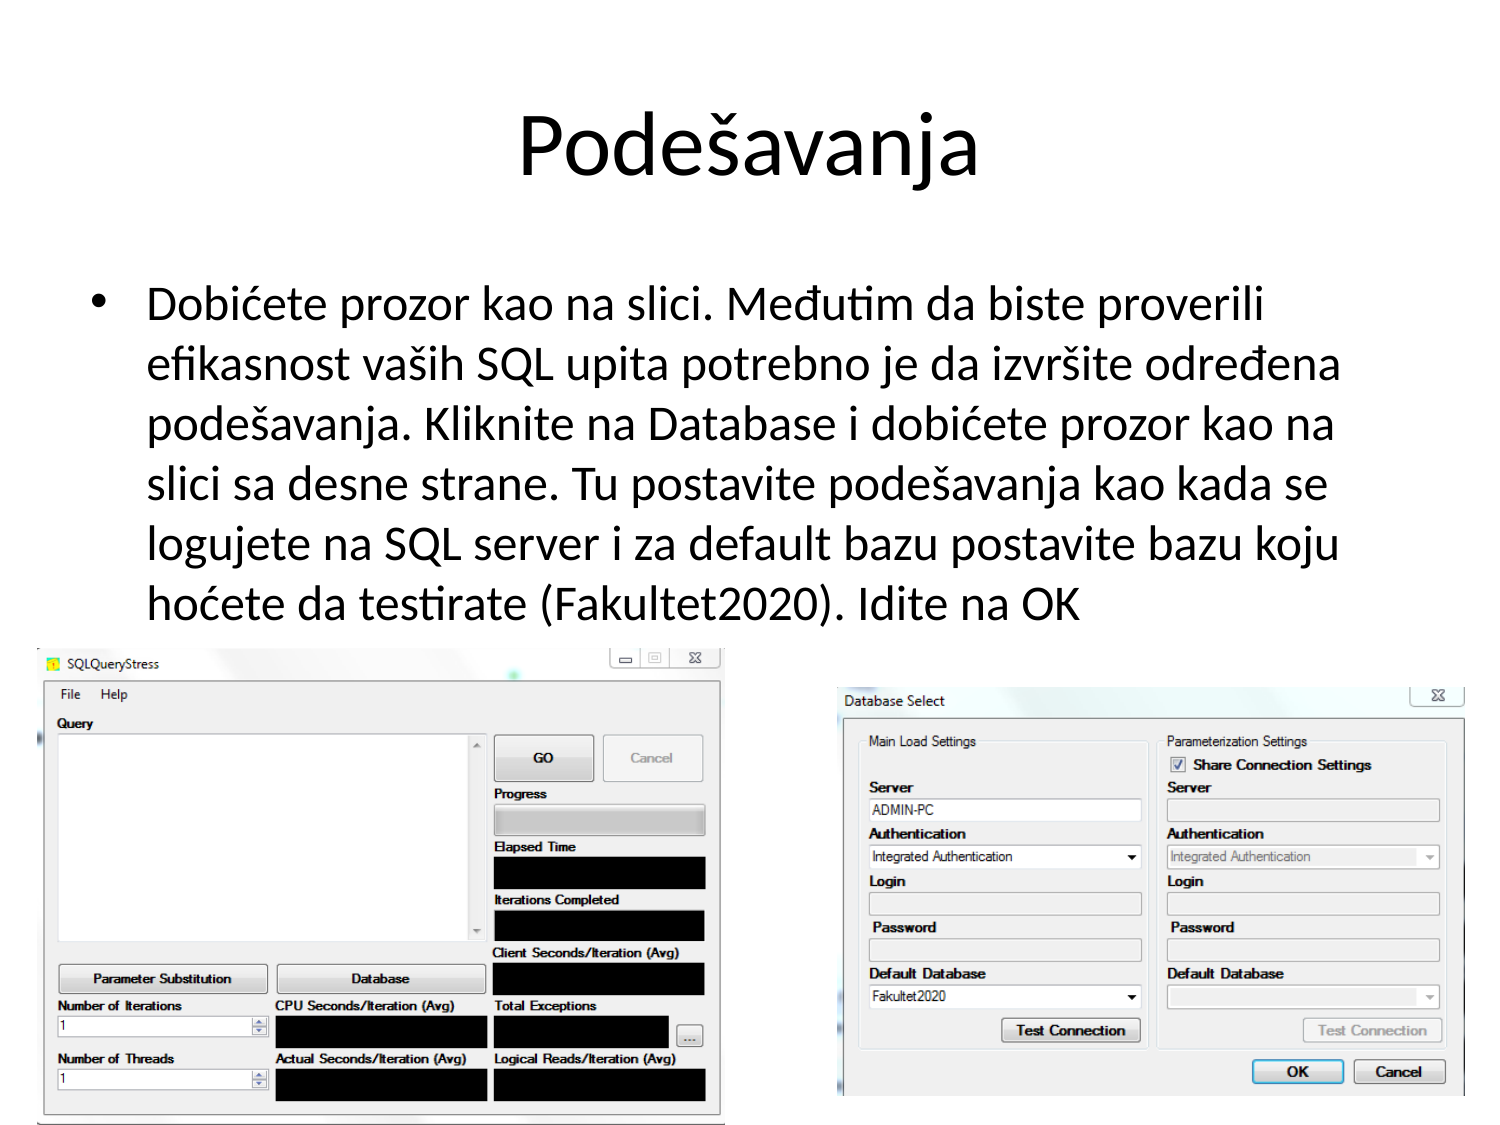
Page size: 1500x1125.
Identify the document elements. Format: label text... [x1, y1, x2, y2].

picture [837, 687, 1466, 1096]
list Dobićete prozor kao na slici. Međutim da biste proverili efikasnost vaših SQL upita potrebno je da izvršite određena podešavanja. Kliknite na Database i dobićete prozor kao na slici sa desne strane. Tu postavite podešavanja kao kada se logujete na SQL server i za default bazu postavite bazu koju hoćete da testirate (Fakultet2020). Idite na OK [75, 262, 1425, 1005]
picture [37, 648, 726, 1125]
title Podešavanja [75, 45, 1425, 233]
